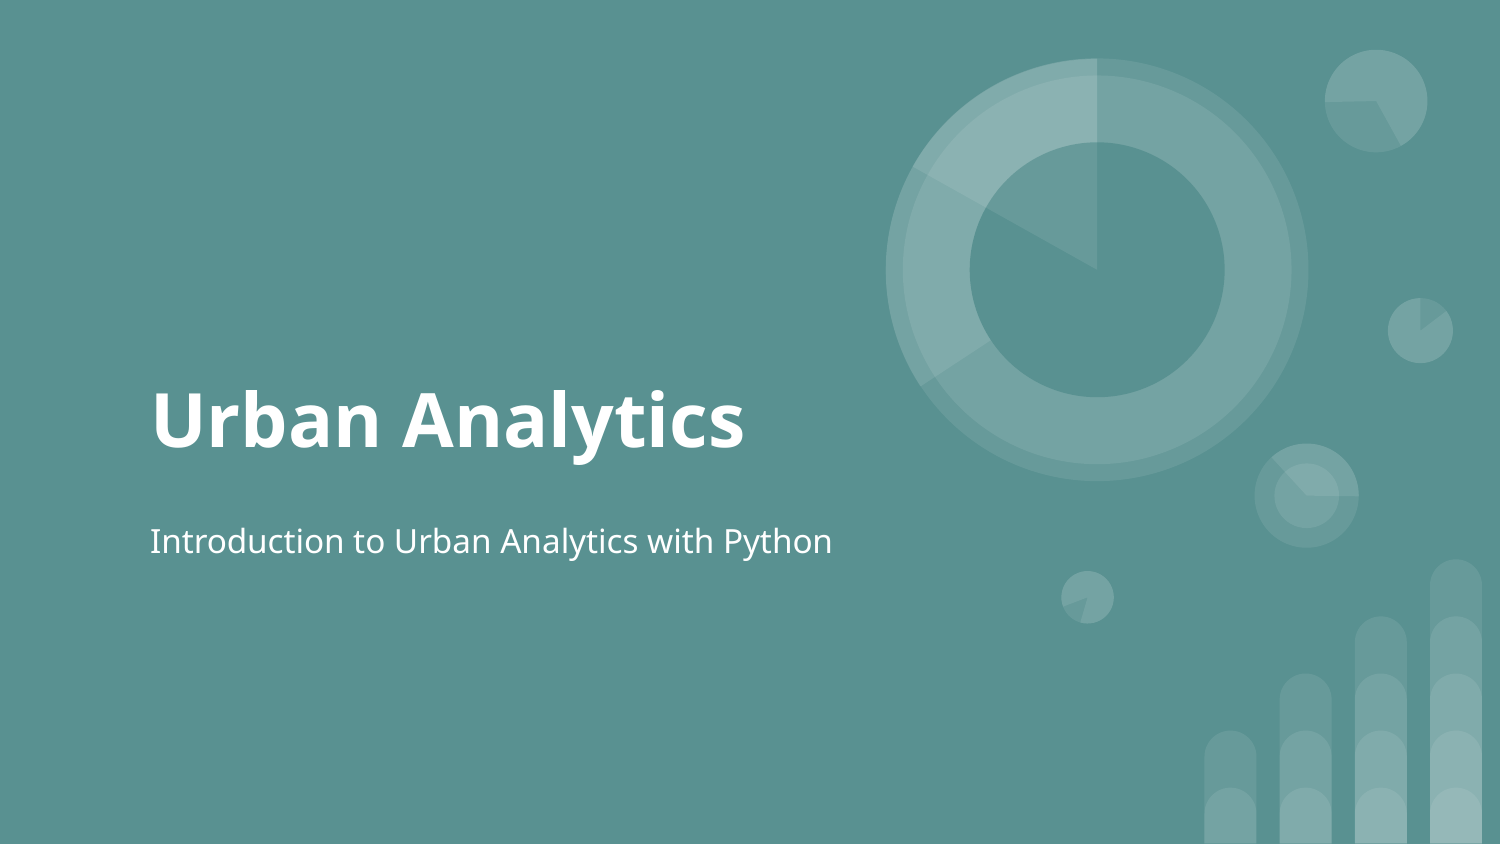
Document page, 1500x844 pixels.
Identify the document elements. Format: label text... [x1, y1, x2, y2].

subtitle Introduction to Urban Analytics with Python [135, 502, 871, 616]
title Urban Analytics [135, 264, 834, 502]
